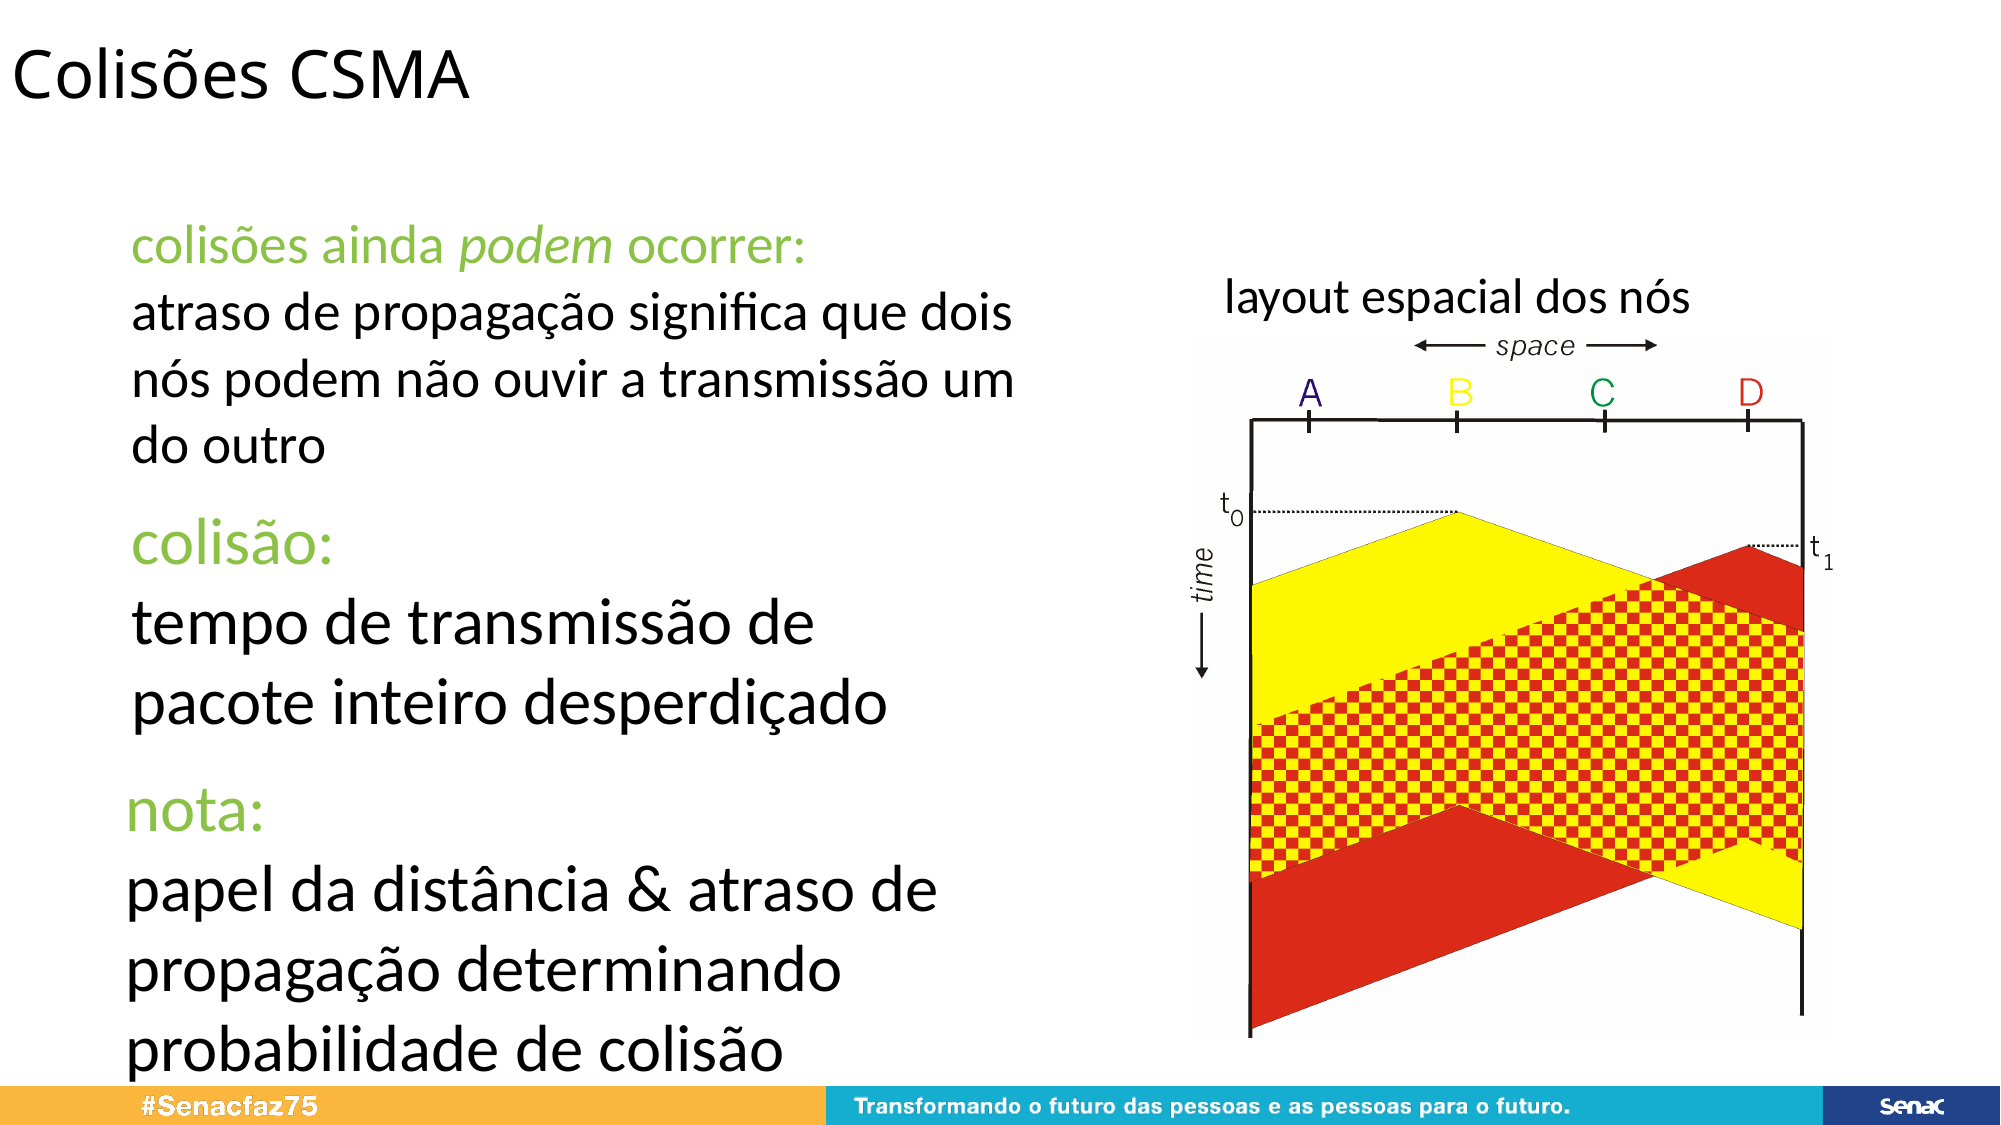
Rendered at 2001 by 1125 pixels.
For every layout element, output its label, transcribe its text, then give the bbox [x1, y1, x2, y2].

picture [1190, 339, 1833, 1038]
text_box nota: papel da distância & atraso de propagação determinando probabilidade de colisão [110, 757, 1030, 1092]
picture [0, 1078, 2000, 1125]
text_box colisão: tempo de transmissão de pacote inteiro desperdiçado [116, 490, 1024, 746]
title Colisões CSMA [0, 0, 1885, 171]
text_box layout espacial dos nós [1209, 256, 1792, 331]
text_box colisões ainda podem ocorrer: atraso de propagação significa que dois nós podem não ouvir a transmissão um do outro [116, 201, 1037, 483]
